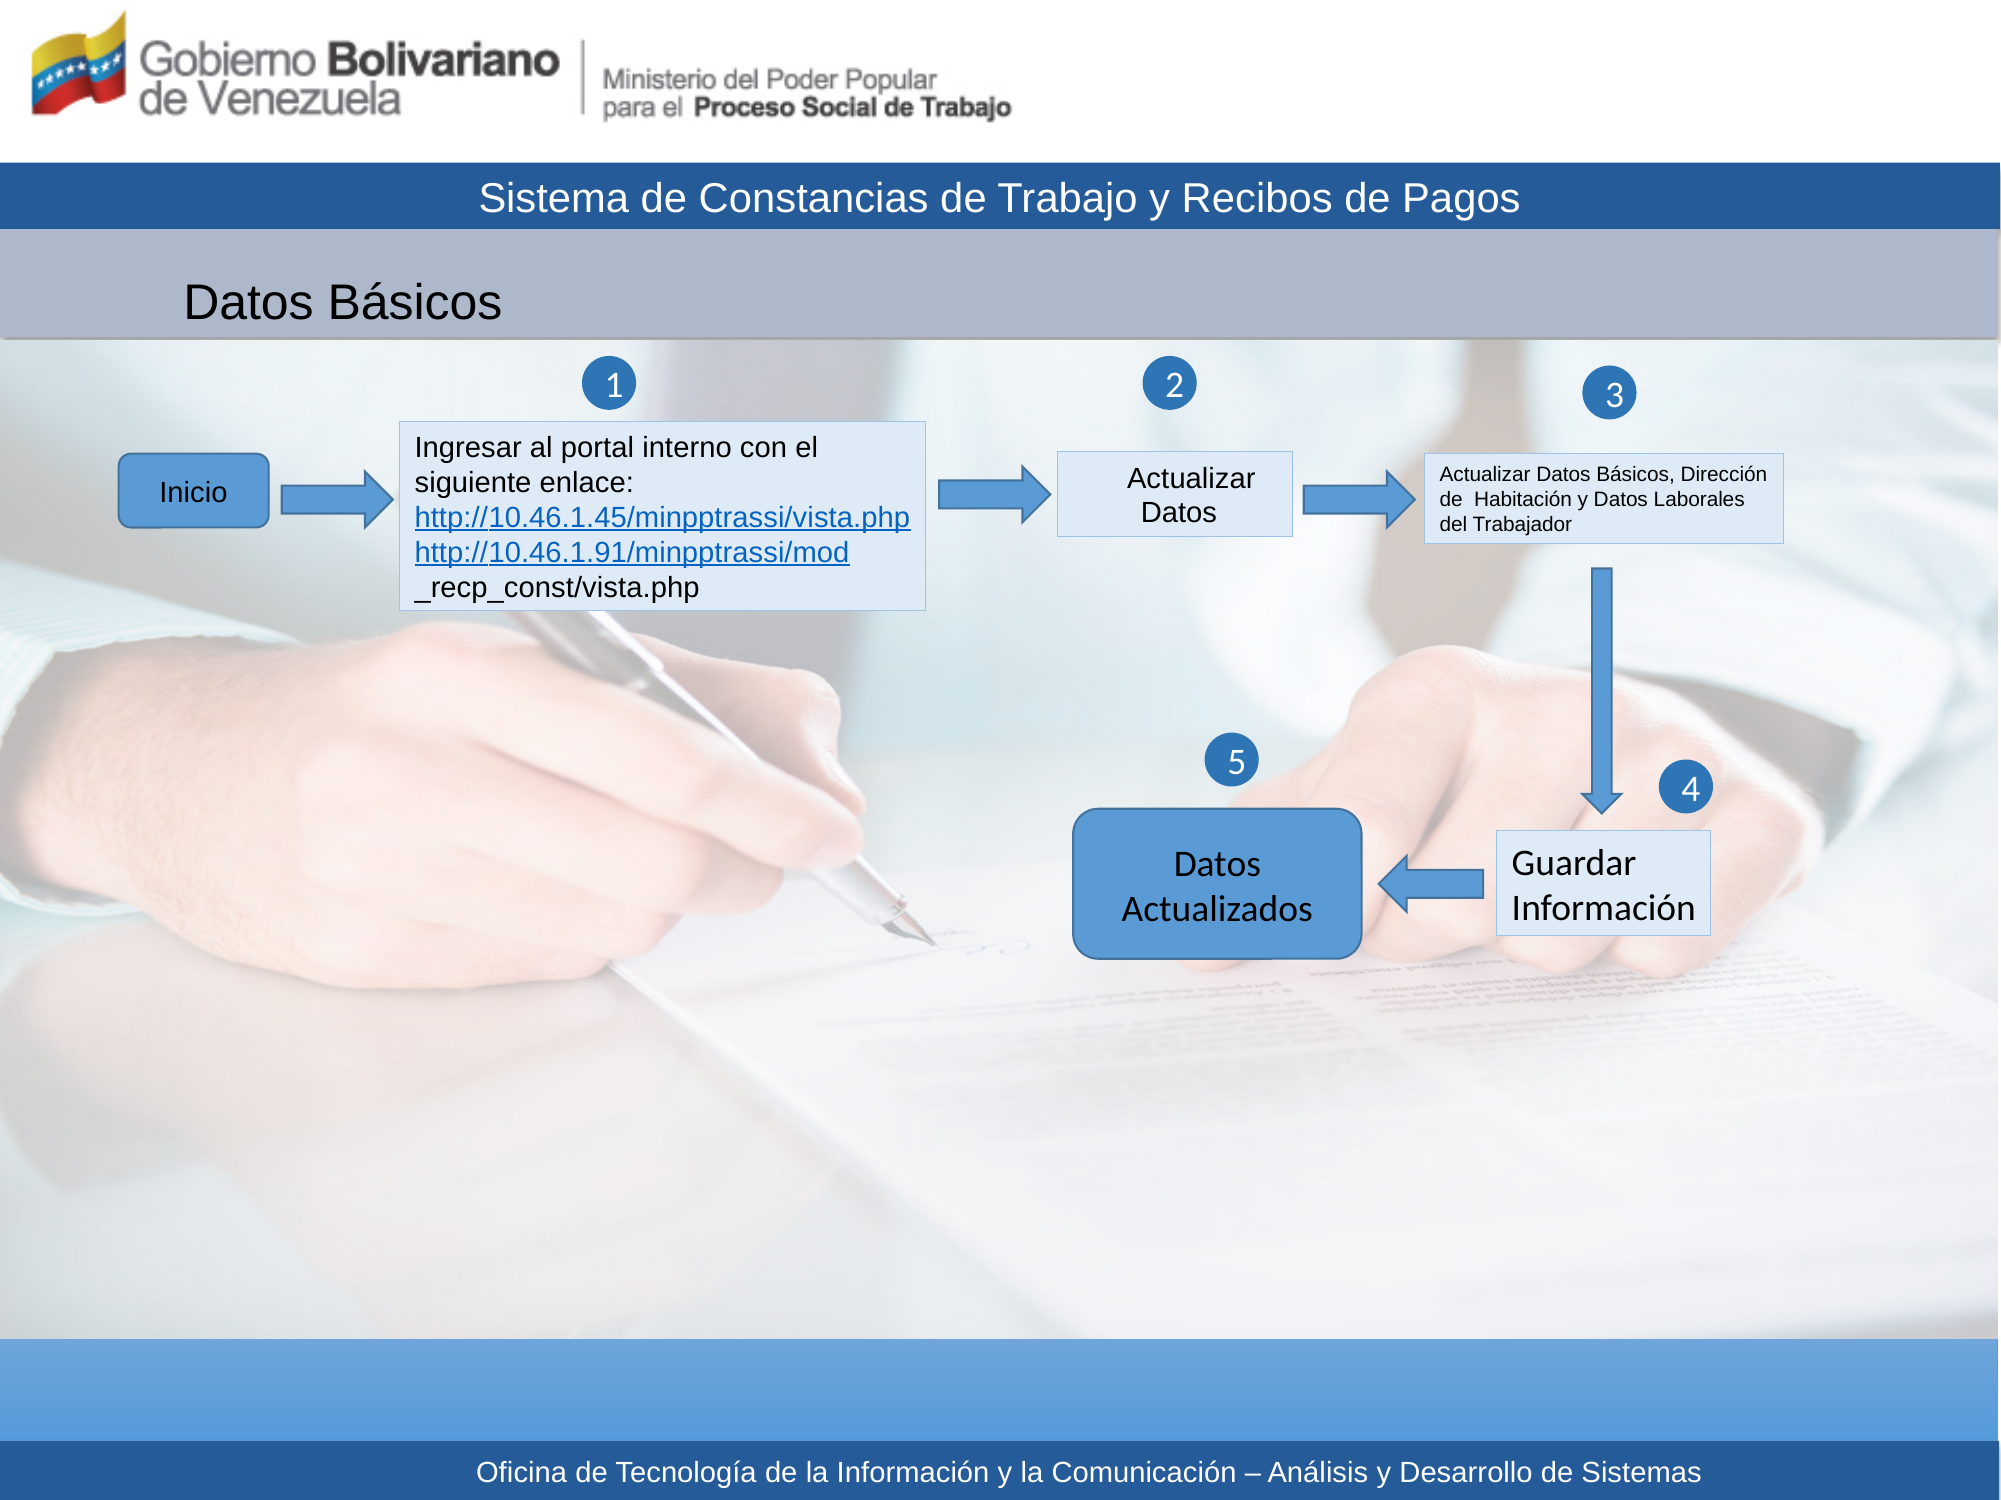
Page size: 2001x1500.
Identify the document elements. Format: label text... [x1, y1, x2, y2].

text_box 4 [1657, 758, 1715, 815]
picture [20, 0, 1050, 127]
text_box Datos Básicos [168, 261, 518, 337]
text_box [1377, 853, 1485, 915]
text_box Guardar Información [1496, 830, 1711, 936]
text_box 2 [1141, 354, 1198, 411]
text_box [280, 469, 395, 530]
picture [0, 340, 1998, 1339]
text_box Inicio [117, 452, 270, 529]
text_box Actualizar Datos Básicos, Dirección de Habitación y Datos Laborales del Trabajador [1424, 453, 1784, 544]
text_box Datos Actualizados [1072, 807, 1363, 960]
text_box Actualizar Datos [1057, 451, 1293, 537]
text_box Ingresar al portal interno con el siguiente enlace: http://10.46.1.45/minpptrassi/vista.php http://10.46.1.91/minpptrassi/mod _recp_const/vista.php [399, 421, 926, 611]
text_box 5 [1203, 731, 1260, 788]
text_box [1302, 469, 1417, 530]
text_box [938, 464, 1052, 525]
text_box [1579, 567, 1624, 815]
text_box 1 [580, 354, 638, 411]
text_box 3 [1581, 364, 1638, 421]
